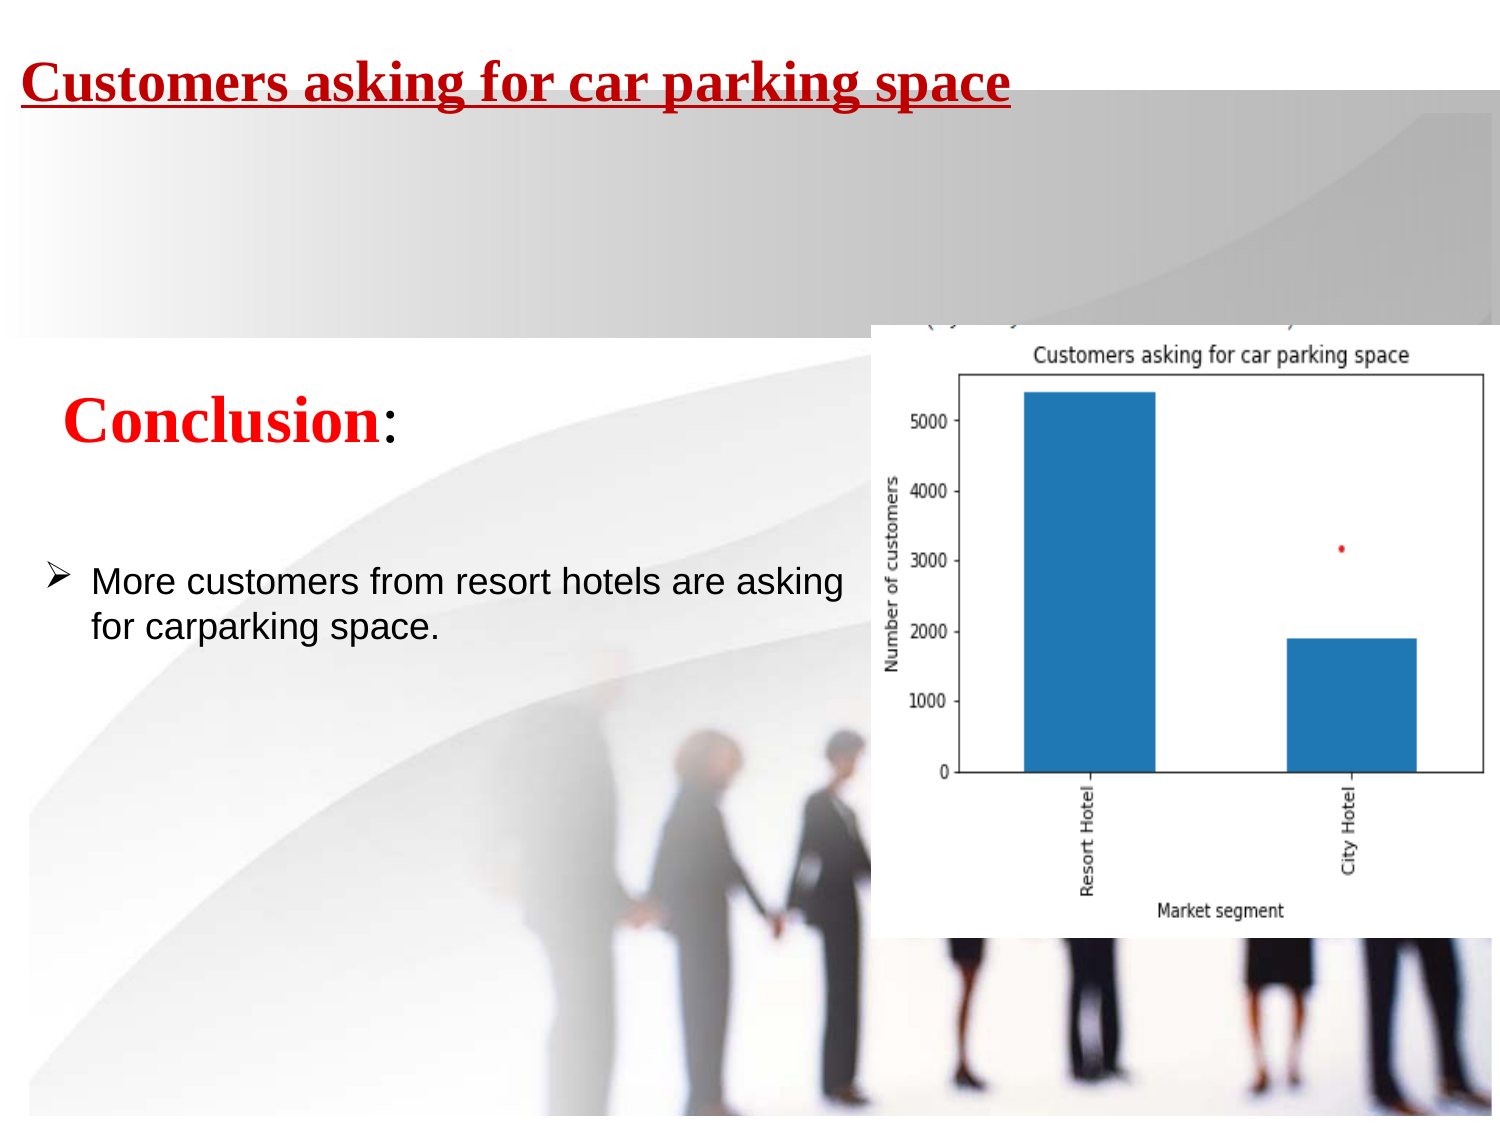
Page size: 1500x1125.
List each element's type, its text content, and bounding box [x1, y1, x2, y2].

subtitle Conclusion: More customers from resort hotels are asking for carparking space. [29, 184, 873, 839]
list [871, 325, 1500, 938]
title Customers asking for car parking space [5, 22, 1282, 134]
picture [29, 839, 1492, 1116]
